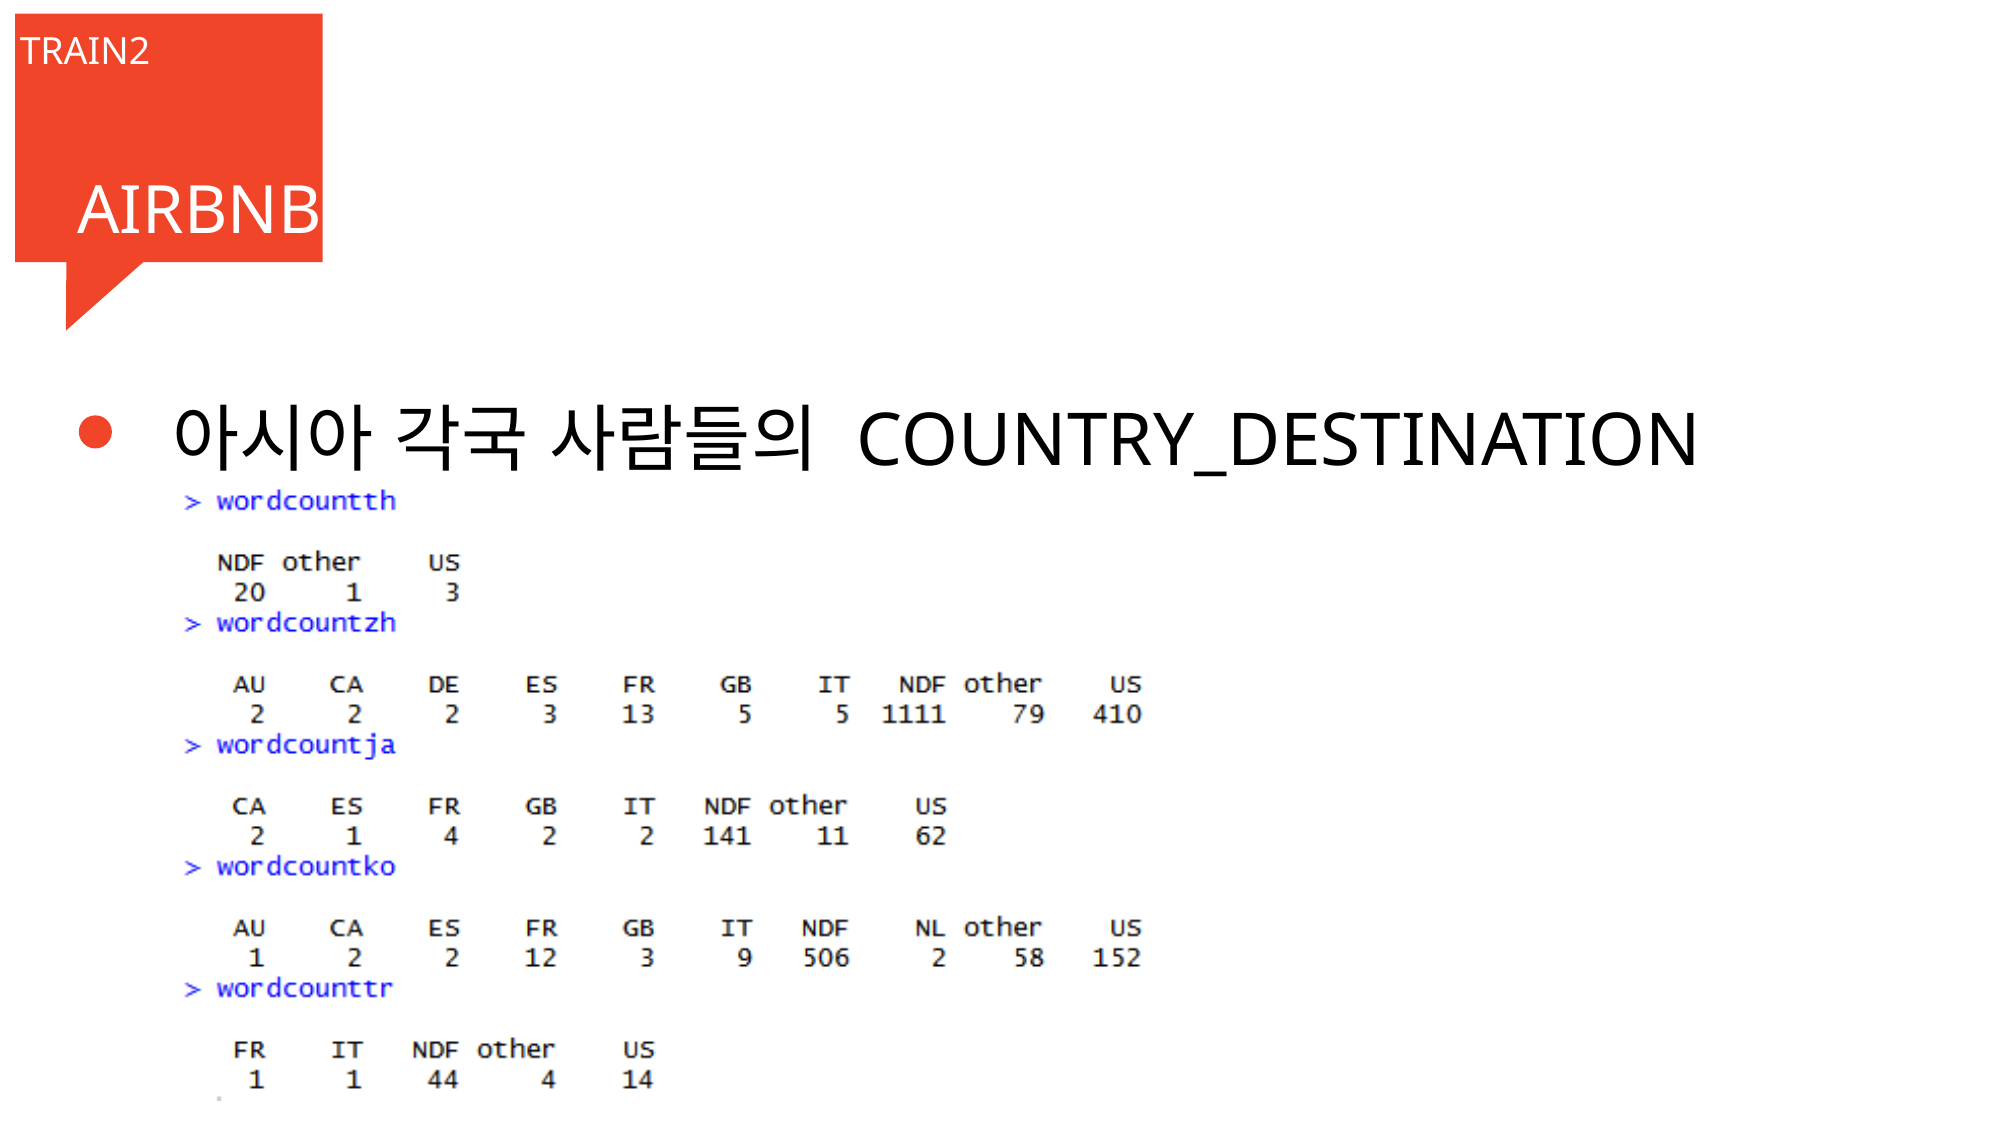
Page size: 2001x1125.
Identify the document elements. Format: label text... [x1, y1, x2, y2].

text_box AIRBNB [62, 159, 337, 255]
picture [175, 488, 1236, 1101]
text_box 아시아 각국 사람들의 COUNTRY_DESTINATION [157, 384, 1716, 488]
text_box TRAIN2 [5, 19, 166, 80]
text_box [14, 12, 324, 333]
text_box [77, 414, 113, 450]
